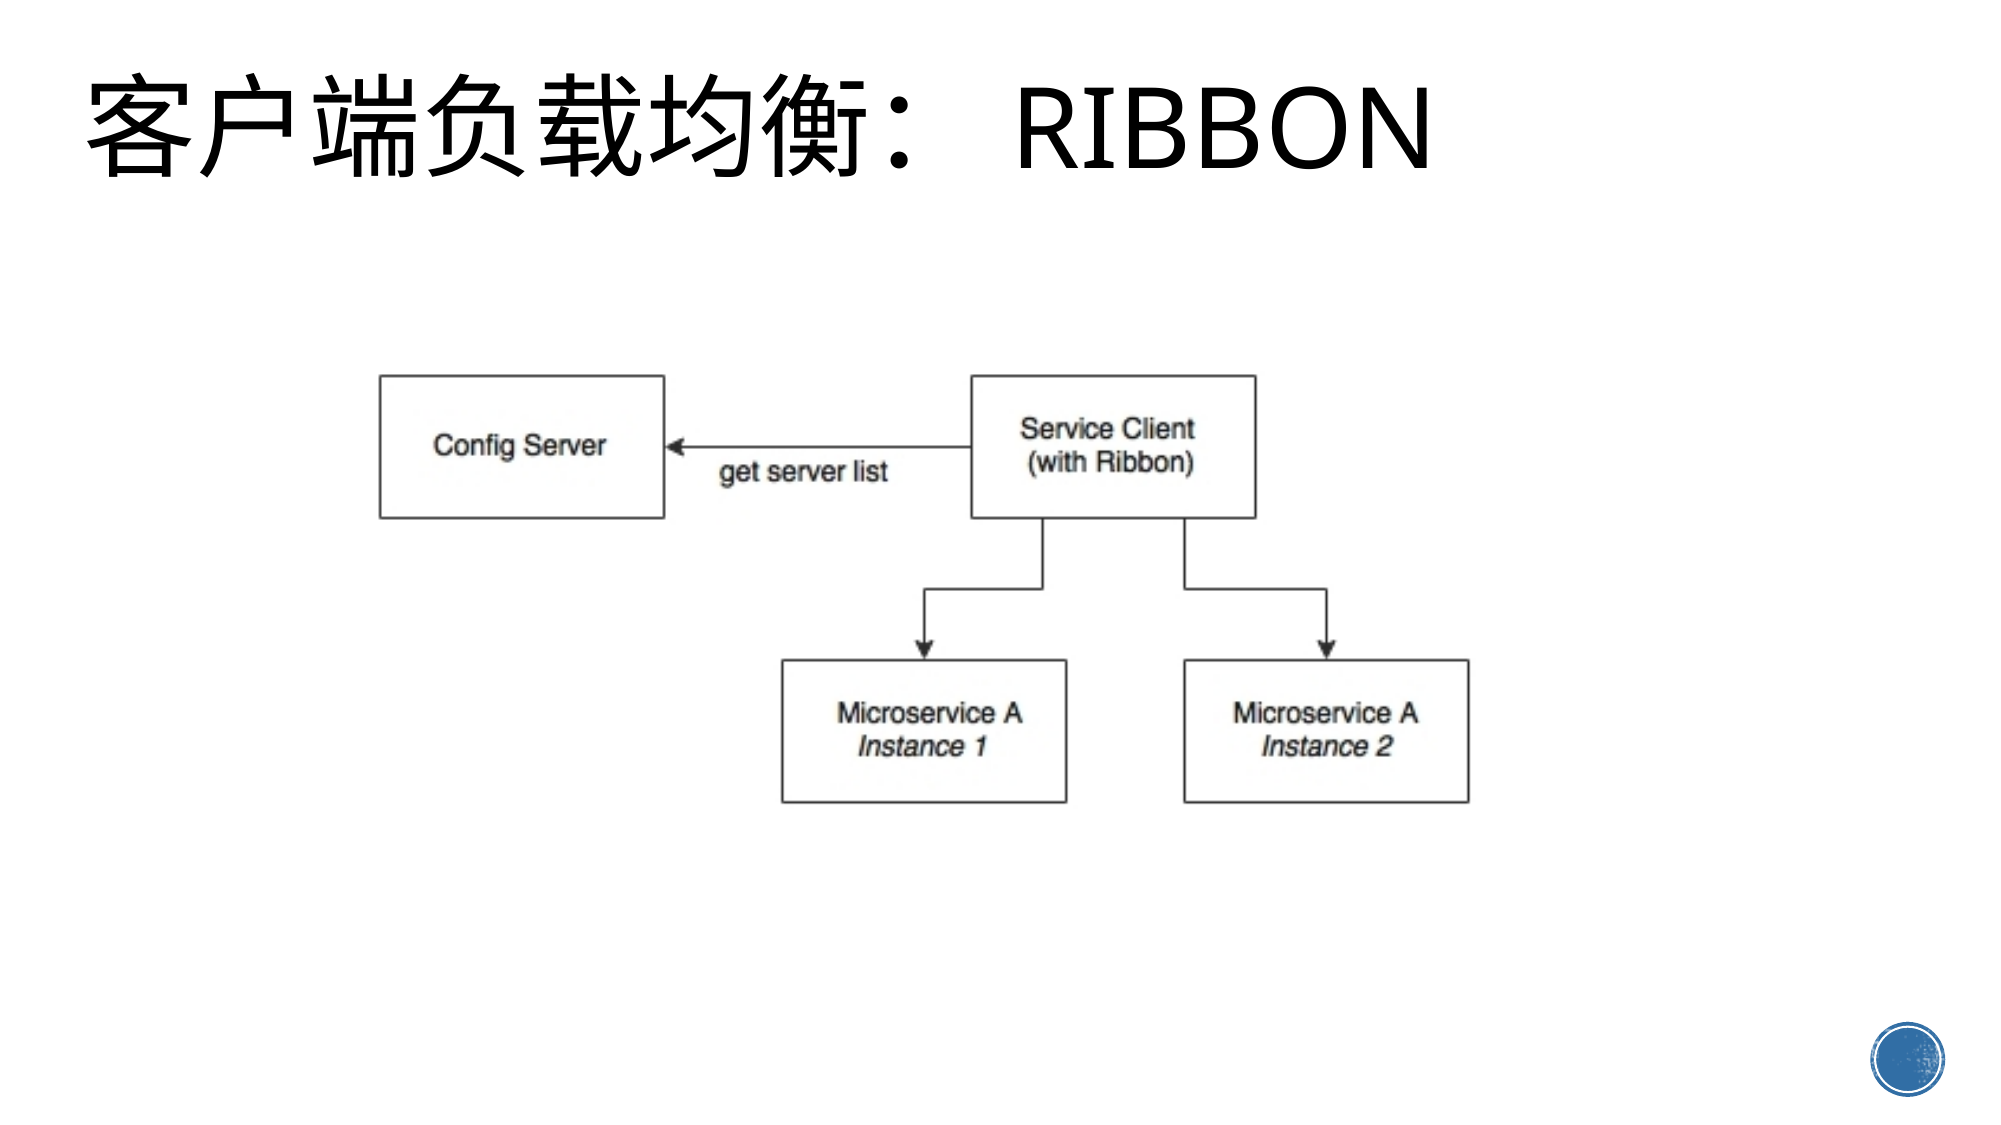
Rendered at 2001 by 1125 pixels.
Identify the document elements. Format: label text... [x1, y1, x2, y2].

picture [356, 347, 1494, 835]
title 客户端负载均衡：Ribbon [68, 0, 1719, 264]
